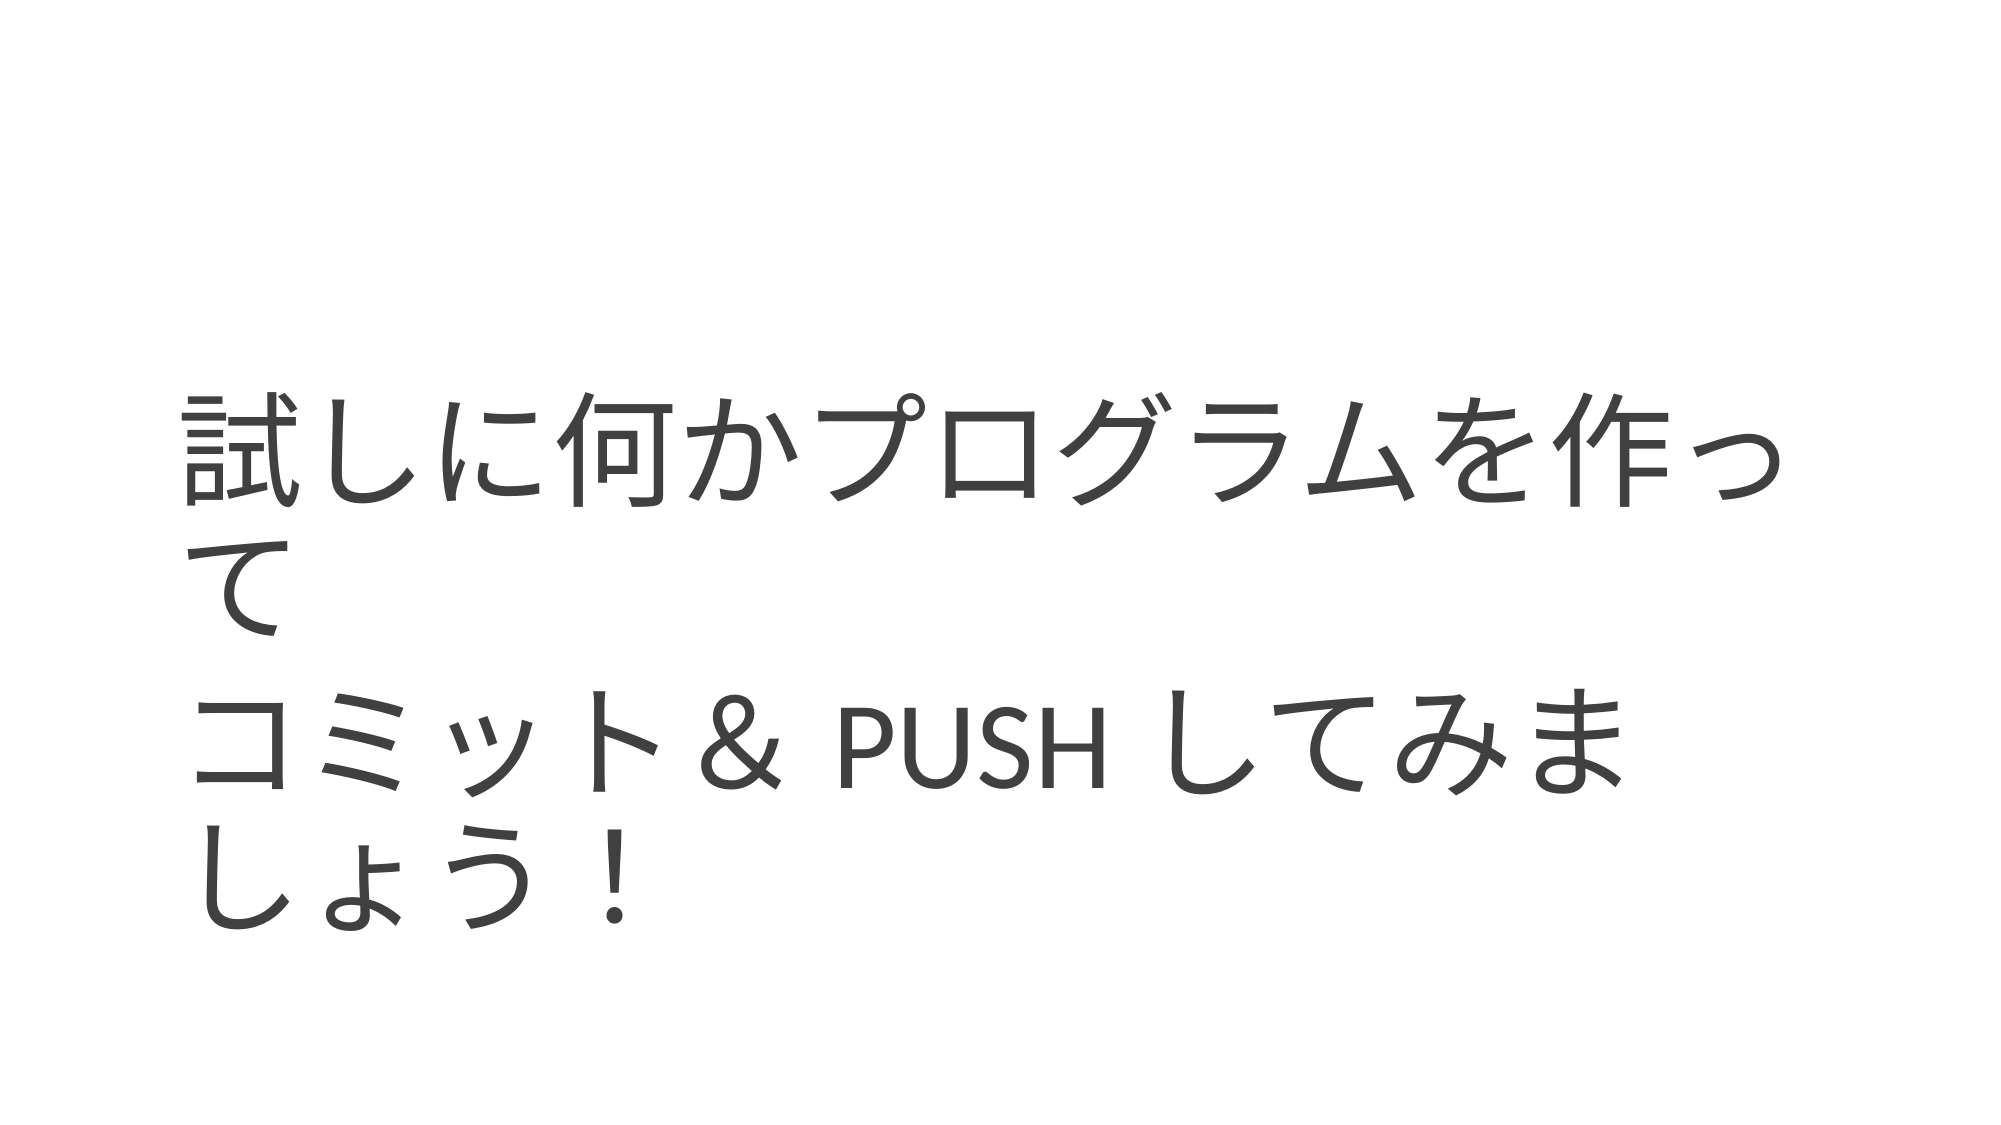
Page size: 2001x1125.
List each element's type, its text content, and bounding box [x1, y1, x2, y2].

list 試しに何かプログラムを作って コミット＆PUSHしてみましょう！ [162, 382, 1838, 707]
